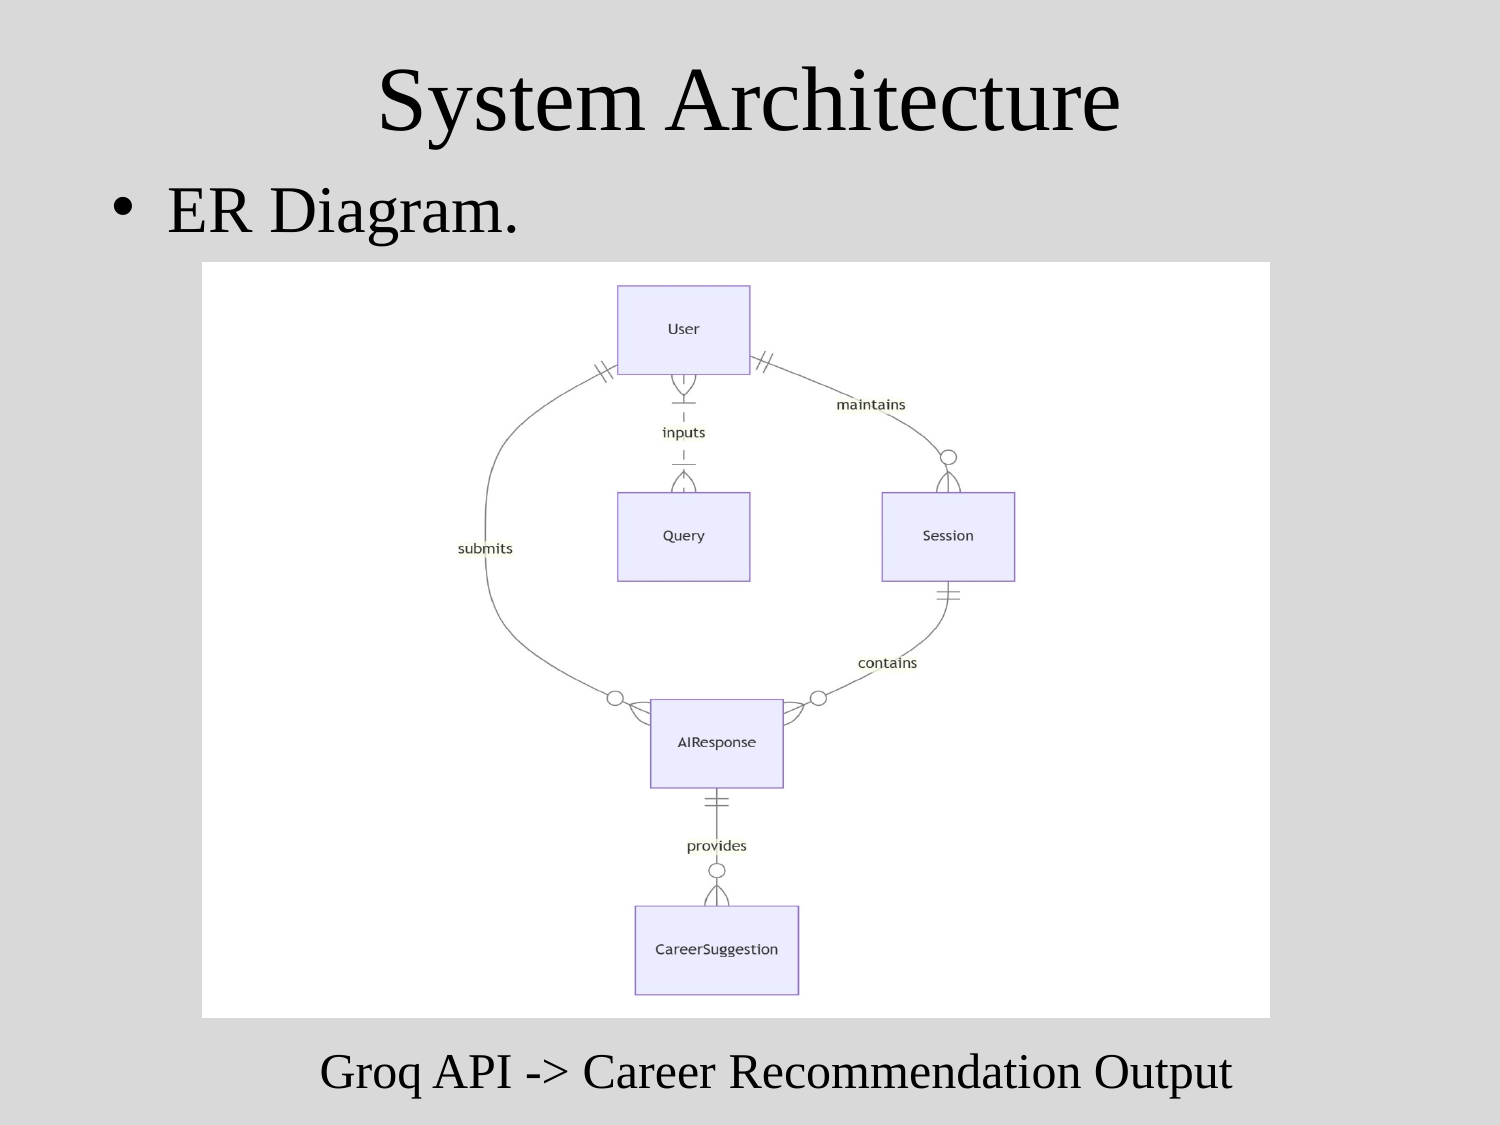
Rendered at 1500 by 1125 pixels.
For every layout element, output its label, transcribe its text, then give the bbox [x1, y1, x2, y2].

picture [201, 262, 1270, 1018]
text_box Groq API -> Career Recommendation Output [182, 1030, 1370, 1106]
list ER Diagram. [96, 158, 1447, 263]
title System Architecture [75, 0, 1425, 188]
